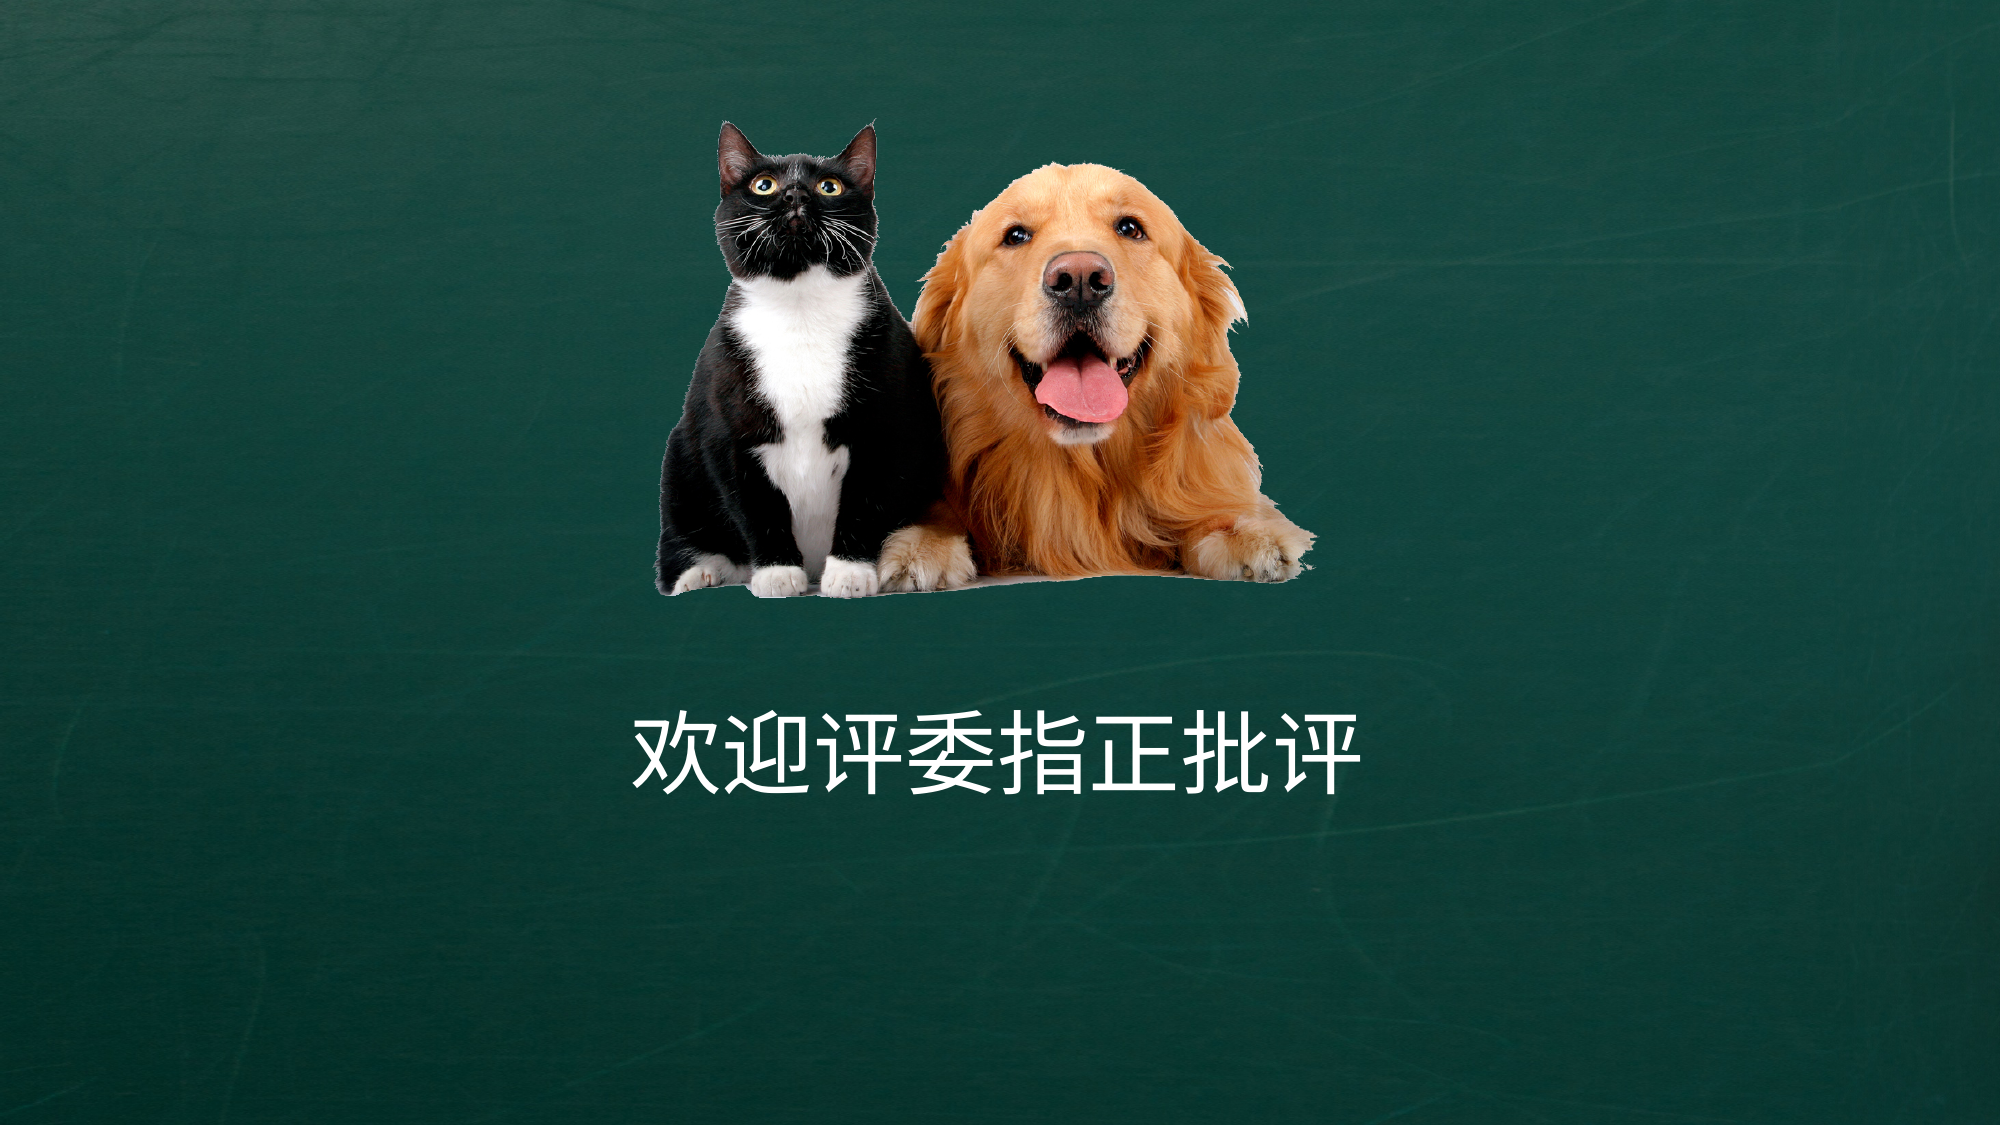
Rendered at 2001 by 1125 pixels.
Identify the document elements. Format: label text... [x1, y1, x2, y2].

text_box 欢迎评委指正批评 [561, 688, 1433, 813]
picture [0, 0, 2000, 1125]
